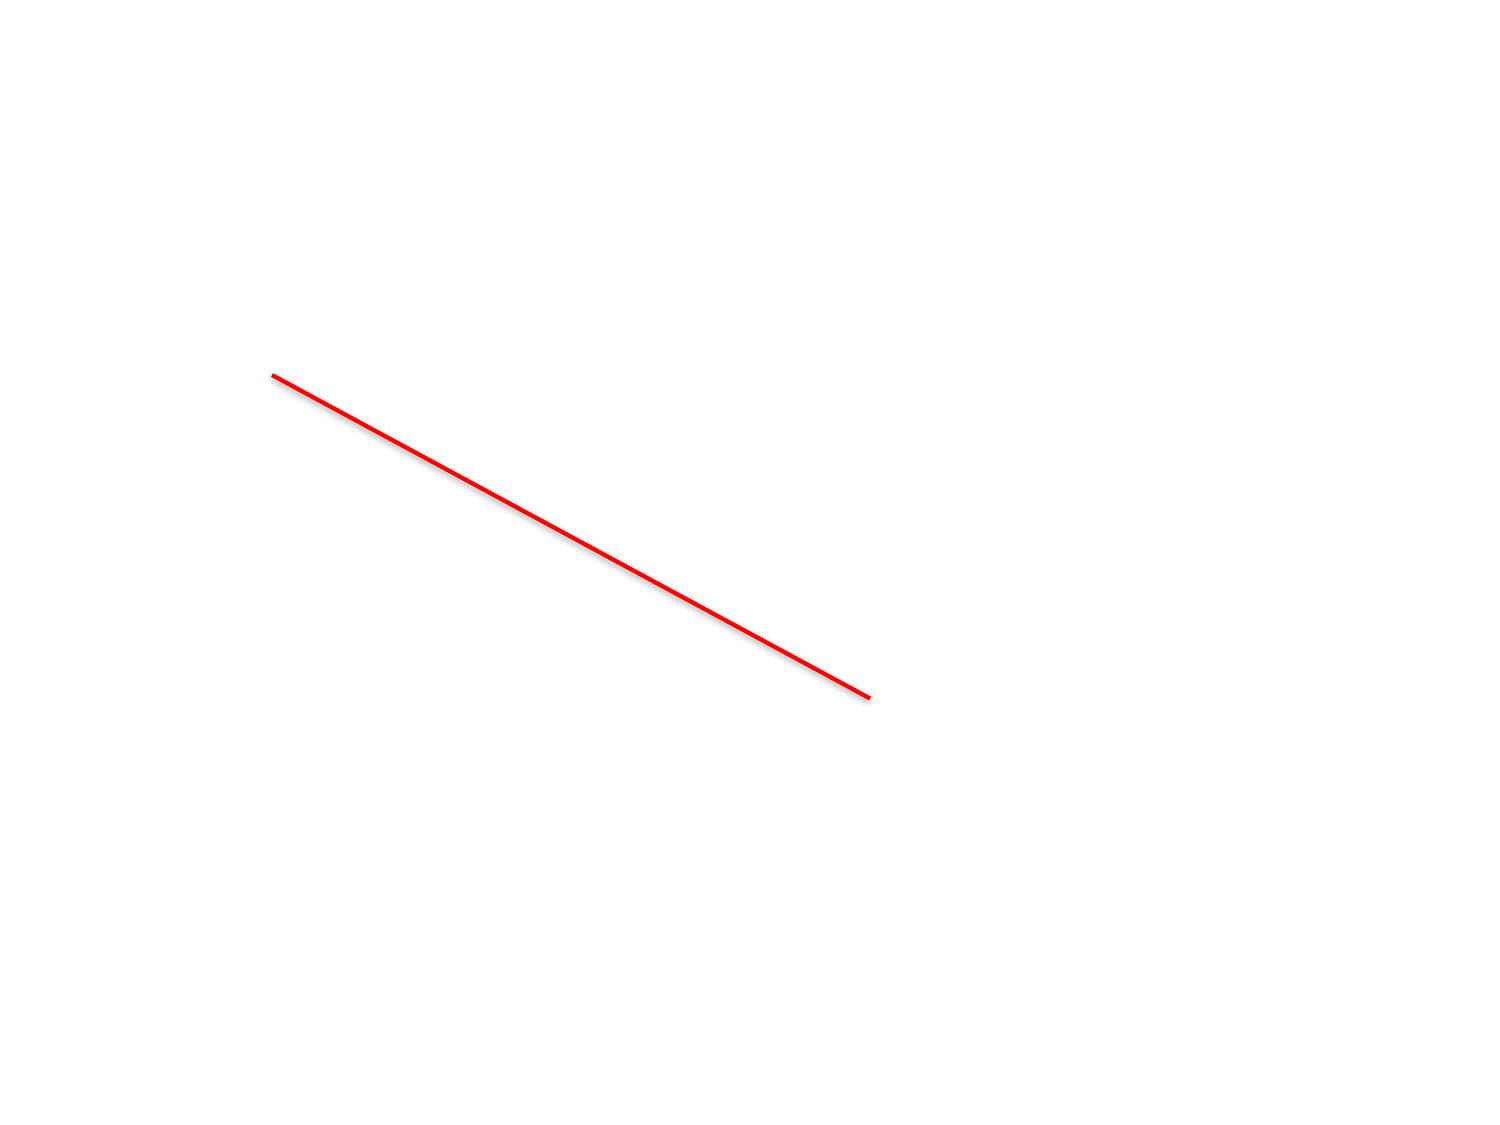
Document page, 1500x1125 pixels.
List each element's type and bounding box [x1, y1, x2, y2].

text_box [271, 374, 871, 699]
